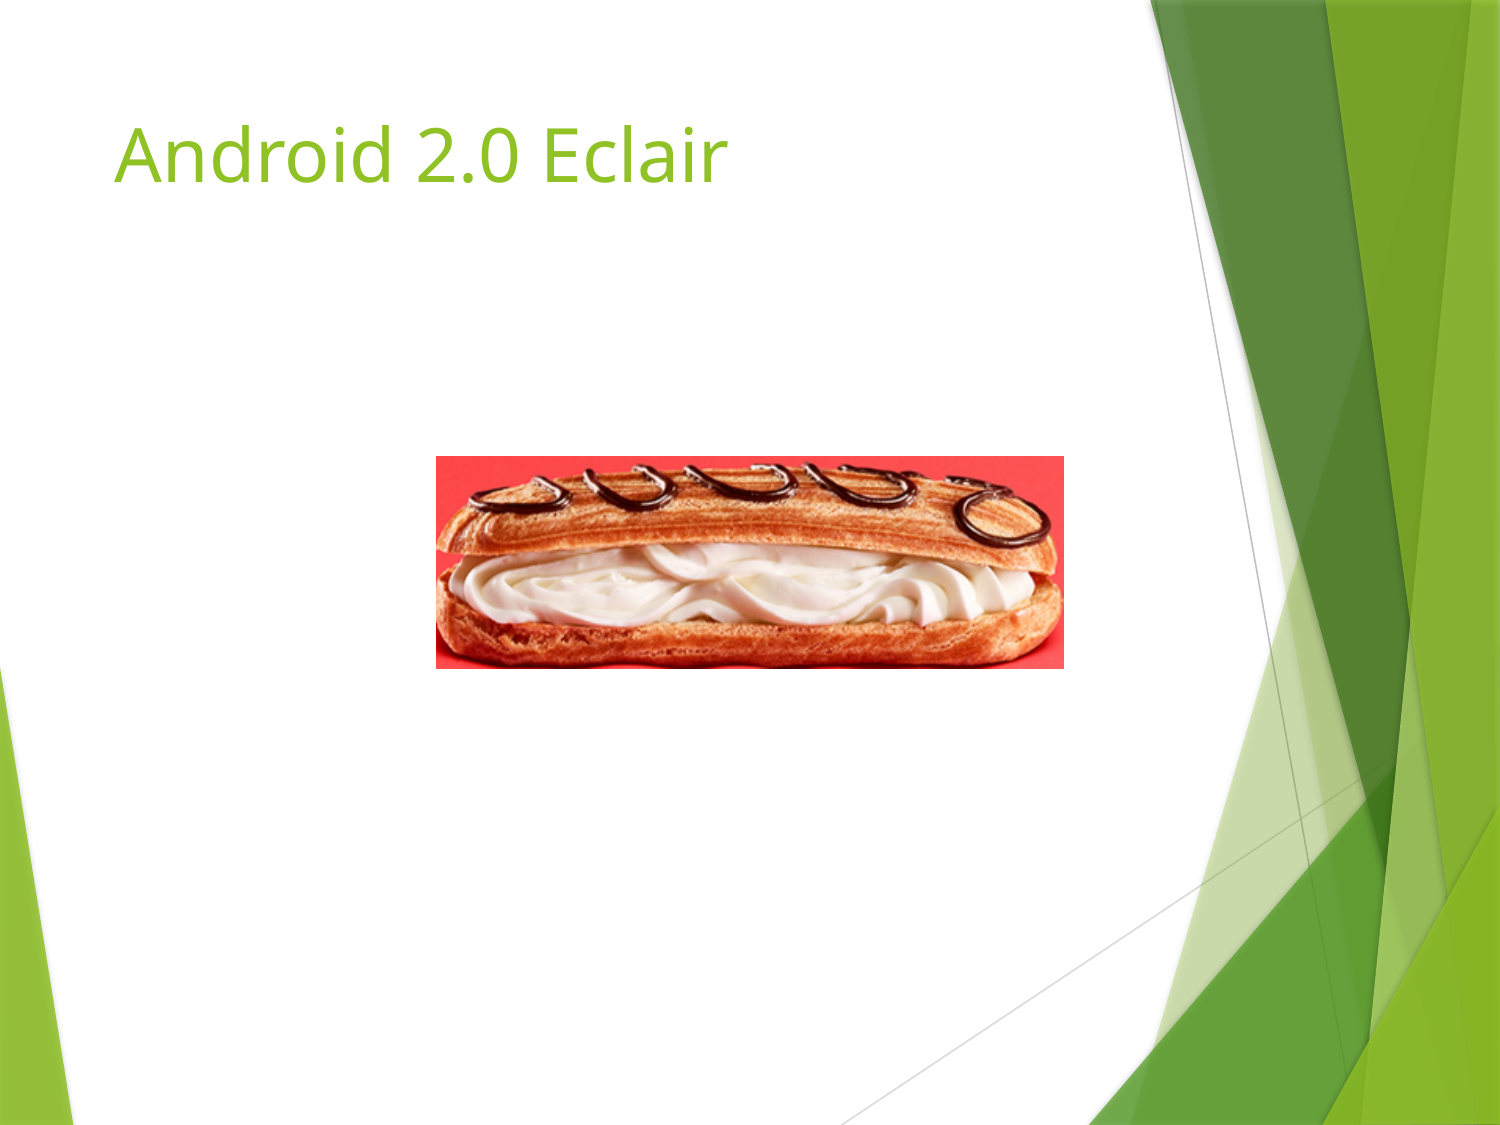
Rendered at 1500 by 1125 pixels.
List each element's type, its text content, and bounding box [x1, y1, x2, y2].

picture [436, 455, 1064, 670]
title Android 2.0 Eclair [99, 99, 1142, 317]
